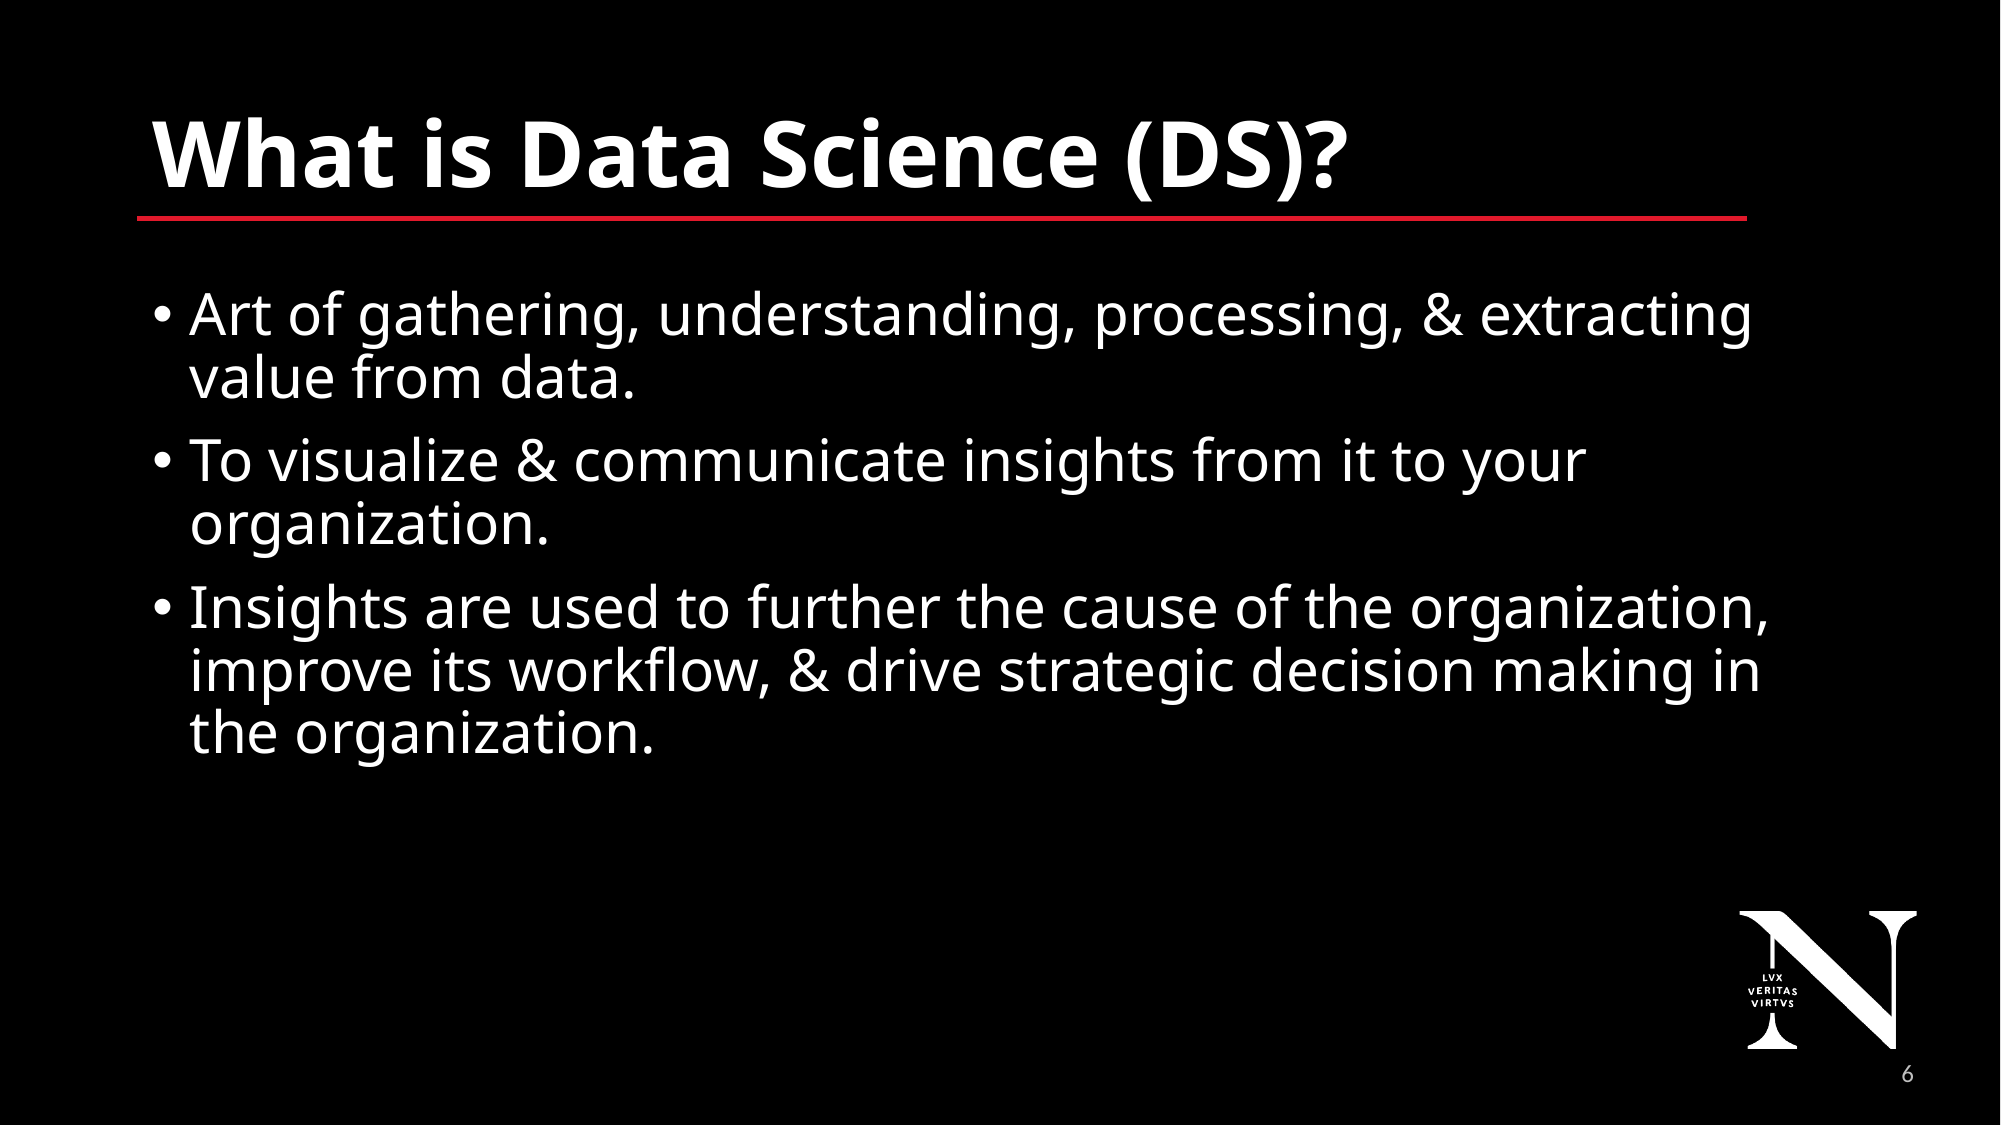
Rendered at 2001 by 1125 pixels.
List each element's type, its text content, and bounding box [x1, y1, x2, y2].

list Art of gathering, understanding, processing, & extracting value from data. To visualize & communicate insights from it to your organization. Insights are used to further the cause of the organization, improve its workflow, & drive strategic decision making in the organization. [137, 277, 1863, 992]
title What is Data Science (DS)? [137, 98, 1863, 219]
slide_number 7 [1479, 1042, 1930, 1103]
